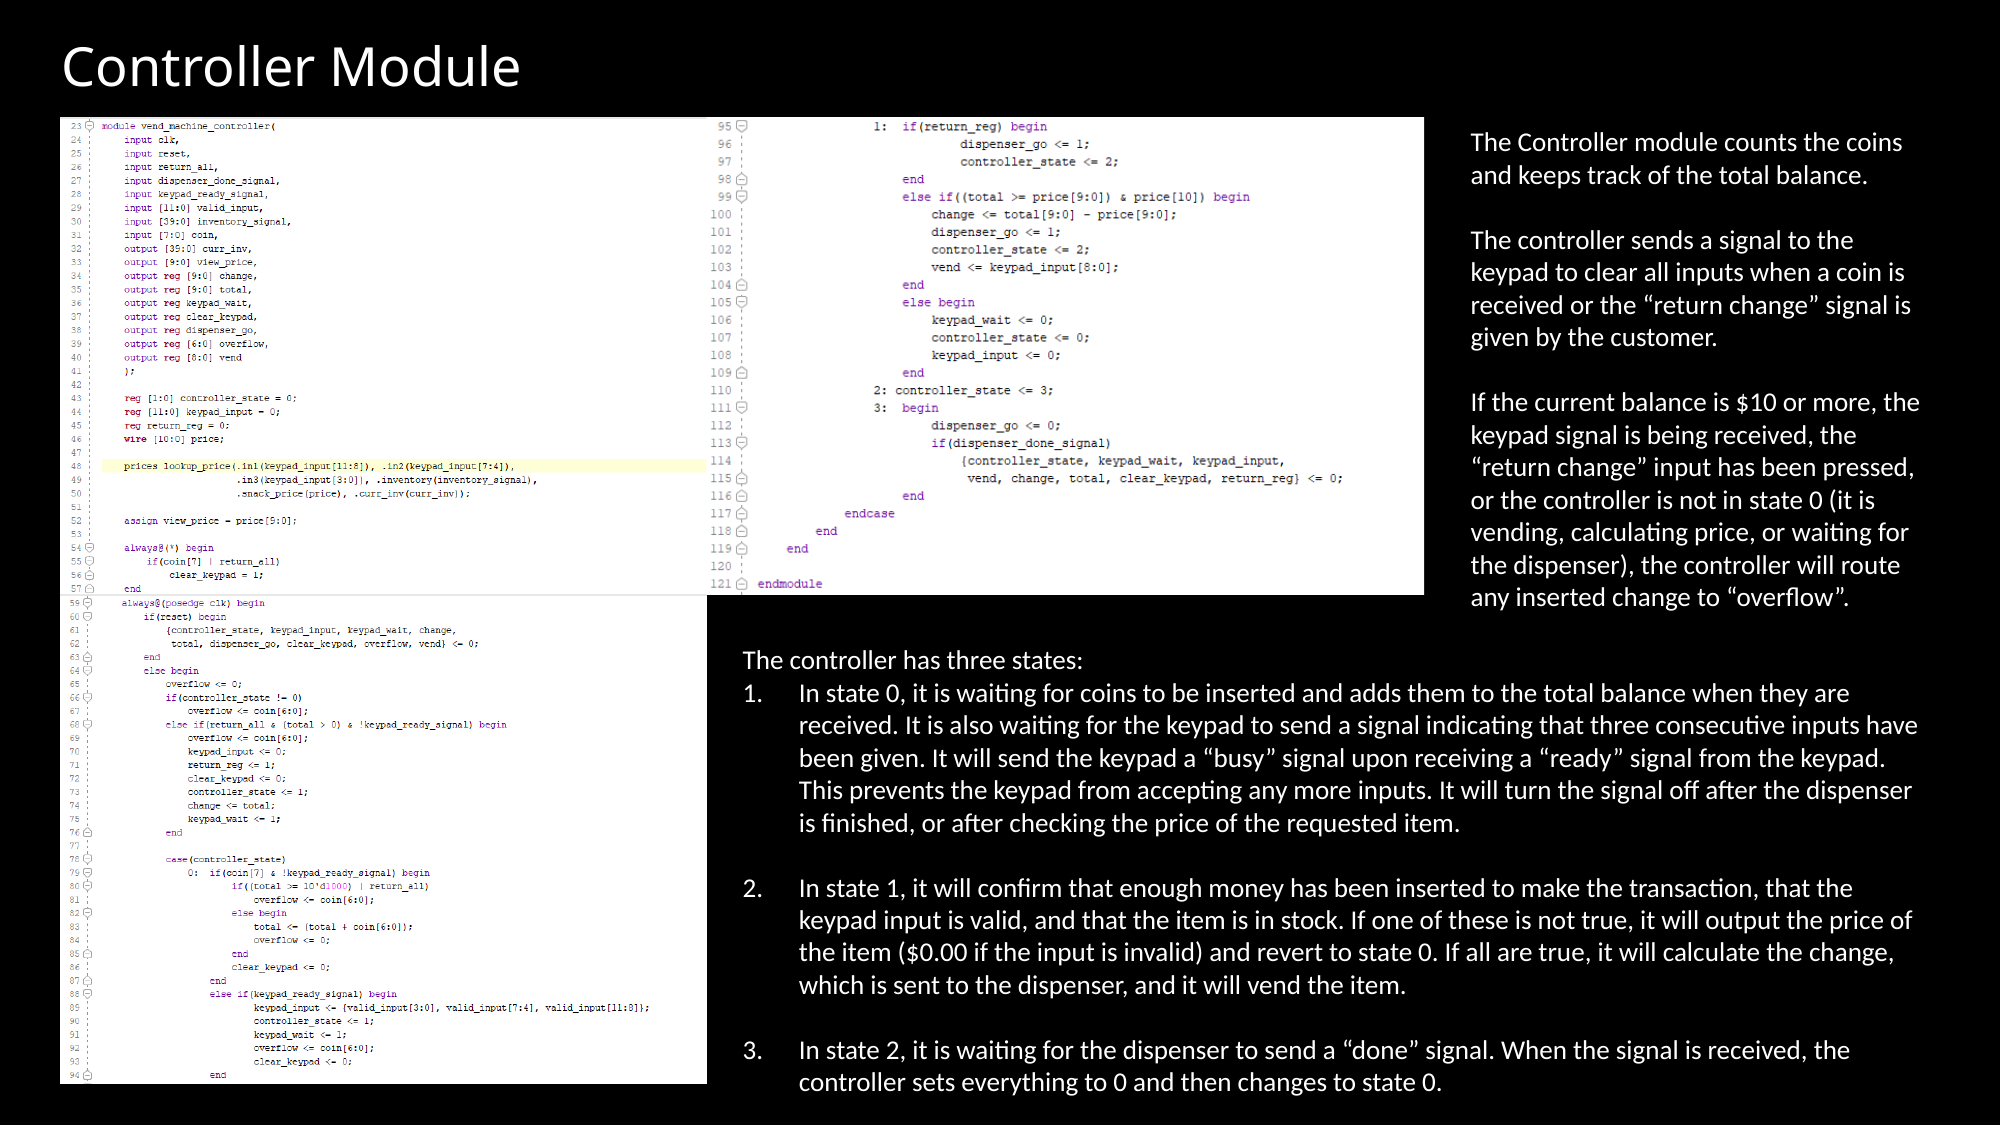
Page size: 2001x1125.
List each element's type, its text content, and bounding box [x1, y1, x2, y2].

title Controller Module [46, 32, 1964, 106]
text_box The controller has three states: In state 0, it is waiting for coins to be inserted and adds them to the total balance when they are received. It is also waiting for the keypad to send a signal indicating that three consecutive inputs have been given. It will send the keypad a “busy” signal upon receiving a “ready” signal from the keypad. This prevents the keypad from accepting any more inputs. It will turn the signal off after the dispenser is finished, or after checking the price of the requested item. In state 1, it will confirm that enough money has been inserted to make the transaction, that the keypad input is valid, and that the item is in stock. If one of these is not true, it will output the price of the item ($0.00 if the input is invalid) and revert to state 0. If all are true, it will calculate the change, which is sent to the dispenser, and it will vend the item. In state 2, it is waiting for the dispenser to send a “done” signal. When the signal is received, the controller sets everything to 0 and then changes to state 0. [727, 635, 1940, 1105]
picture [60, 117, 1425, 1084]
text_box The Controller module counts the coins and keeps track of the total balance. The controller sends a signal to the keypad to clear all inputs when a coin is received or the “return change” signal is given by the customer. If the current balance is $10 or more, the keypad signal is being received, the “return change” input has been pressed, or the controller is not in state 0 (it is vending, calculating price, or waiting for the dispenser), the controller will route any inserted change to “overflow”. [1455, 117, 1950, 620]
